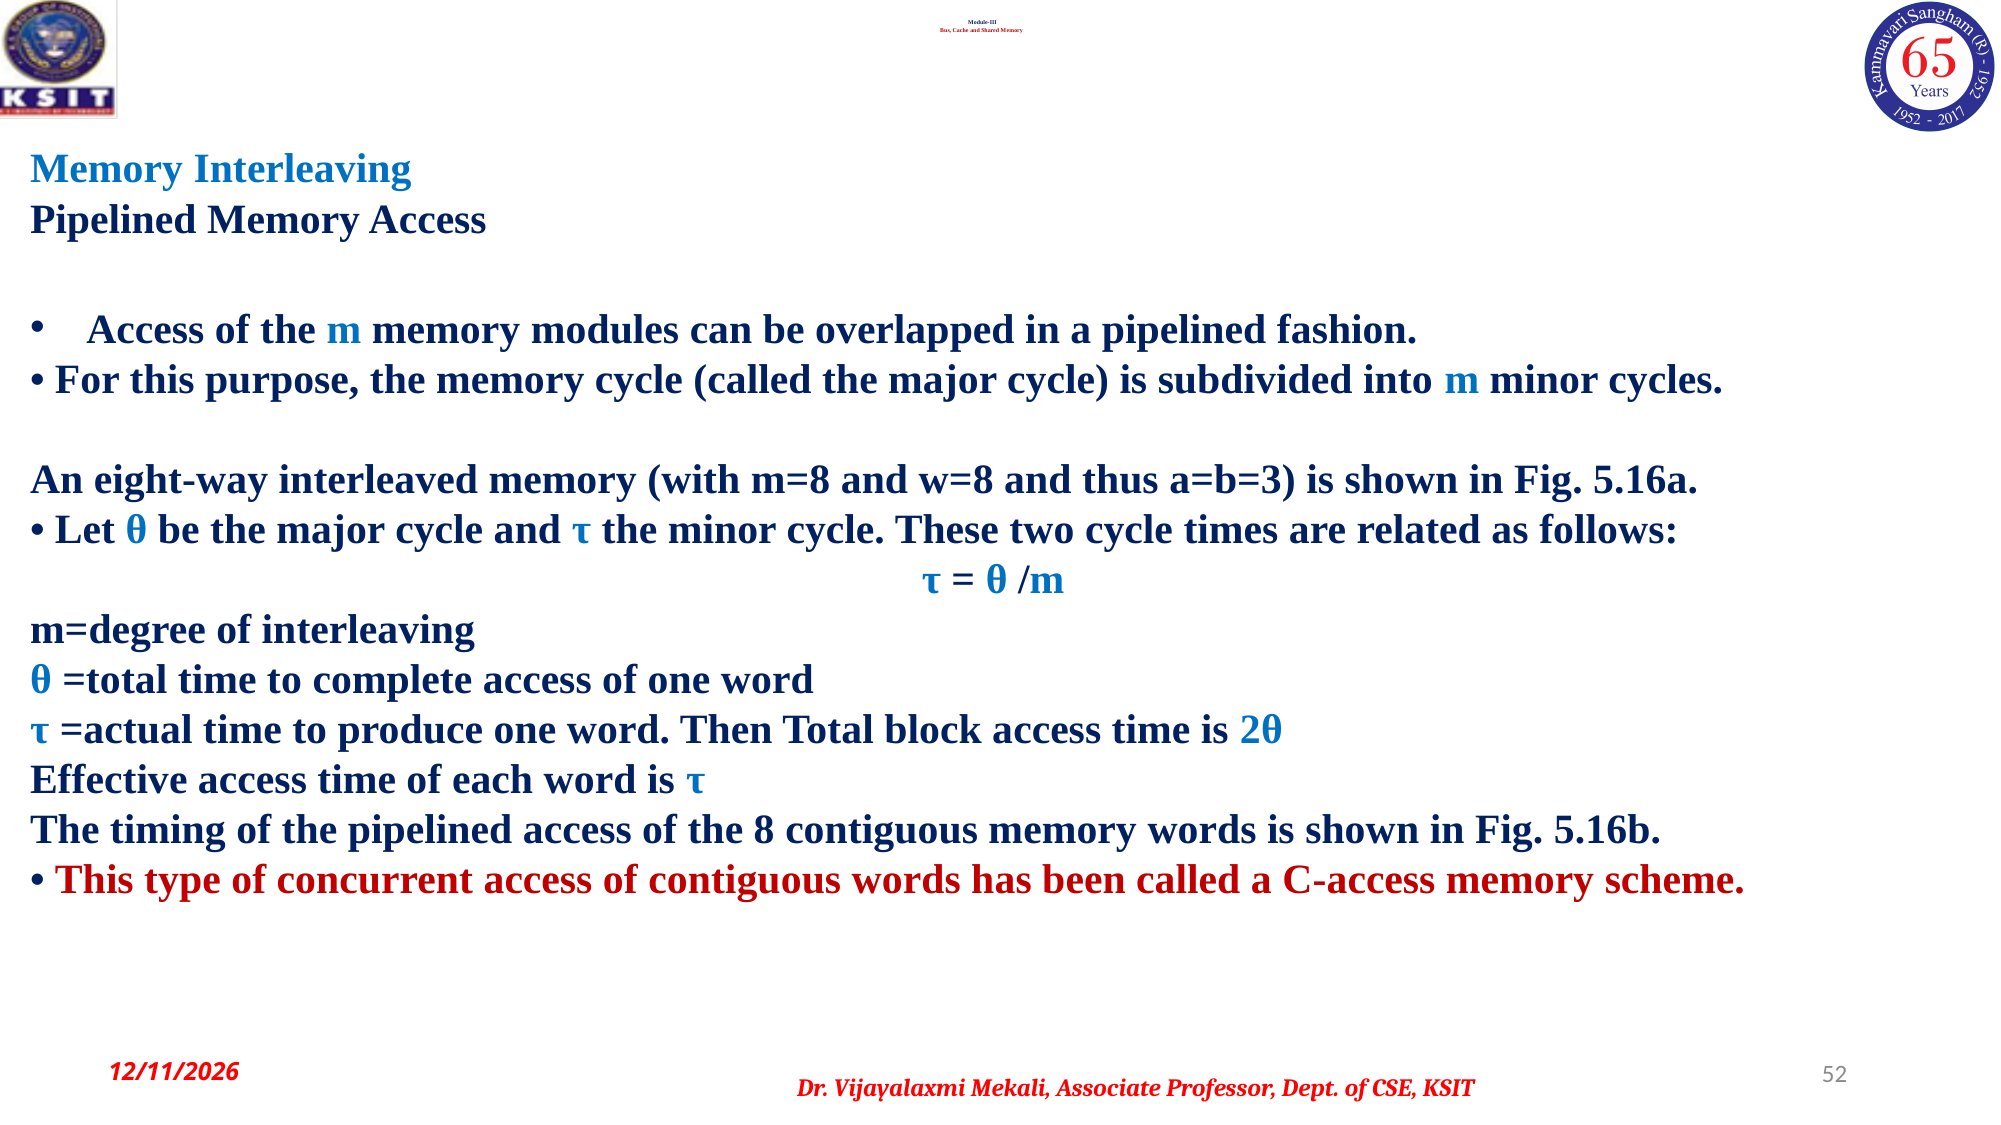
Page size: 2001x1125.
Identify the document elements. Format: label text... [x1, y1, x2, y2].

picture [1862, 0, 1997, 134]
picture [0, 0, 120, 121]
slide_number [45, 1042, 303, 1103]
footer Dr. Vijayalaxmi Mekali, Associate Professor, Dept. of CSE, KSIT [654, 1056, 1620, 1117]
text_box Memory Interleaving Pipelined Memory Access Access of the m memory modules can be overlapped in a pipelined fashion. • For this purpose, the memory cycle (called the major cycle) is subdivided into m minor cycles. An eight-way interleaved memory (with m=8 and w=8 and thus a=b=3) is shown in Fig. 5.16a. • Let θ be the major cycle and τ the minor cycle. These two cycle times are related as follows: τ = θ /m m=degree of interleaving θ =total time to complete access of one word τ =actual time to produce one word. Then Total block access time is 2θ Effective access time of each word is τ The timing of the pipelined access of the 8 contiguous memory words is shown in Fig. 5.16b. • This type of concurrent access of contiguous words has been called a C-access memory scheme. [15, 133, 1982, 959]
slide_number 52 [1412, 1042, 1863, 1103]
title Module-III Bus, Cache and Shared Memory [120, 0, 1845, 42]
